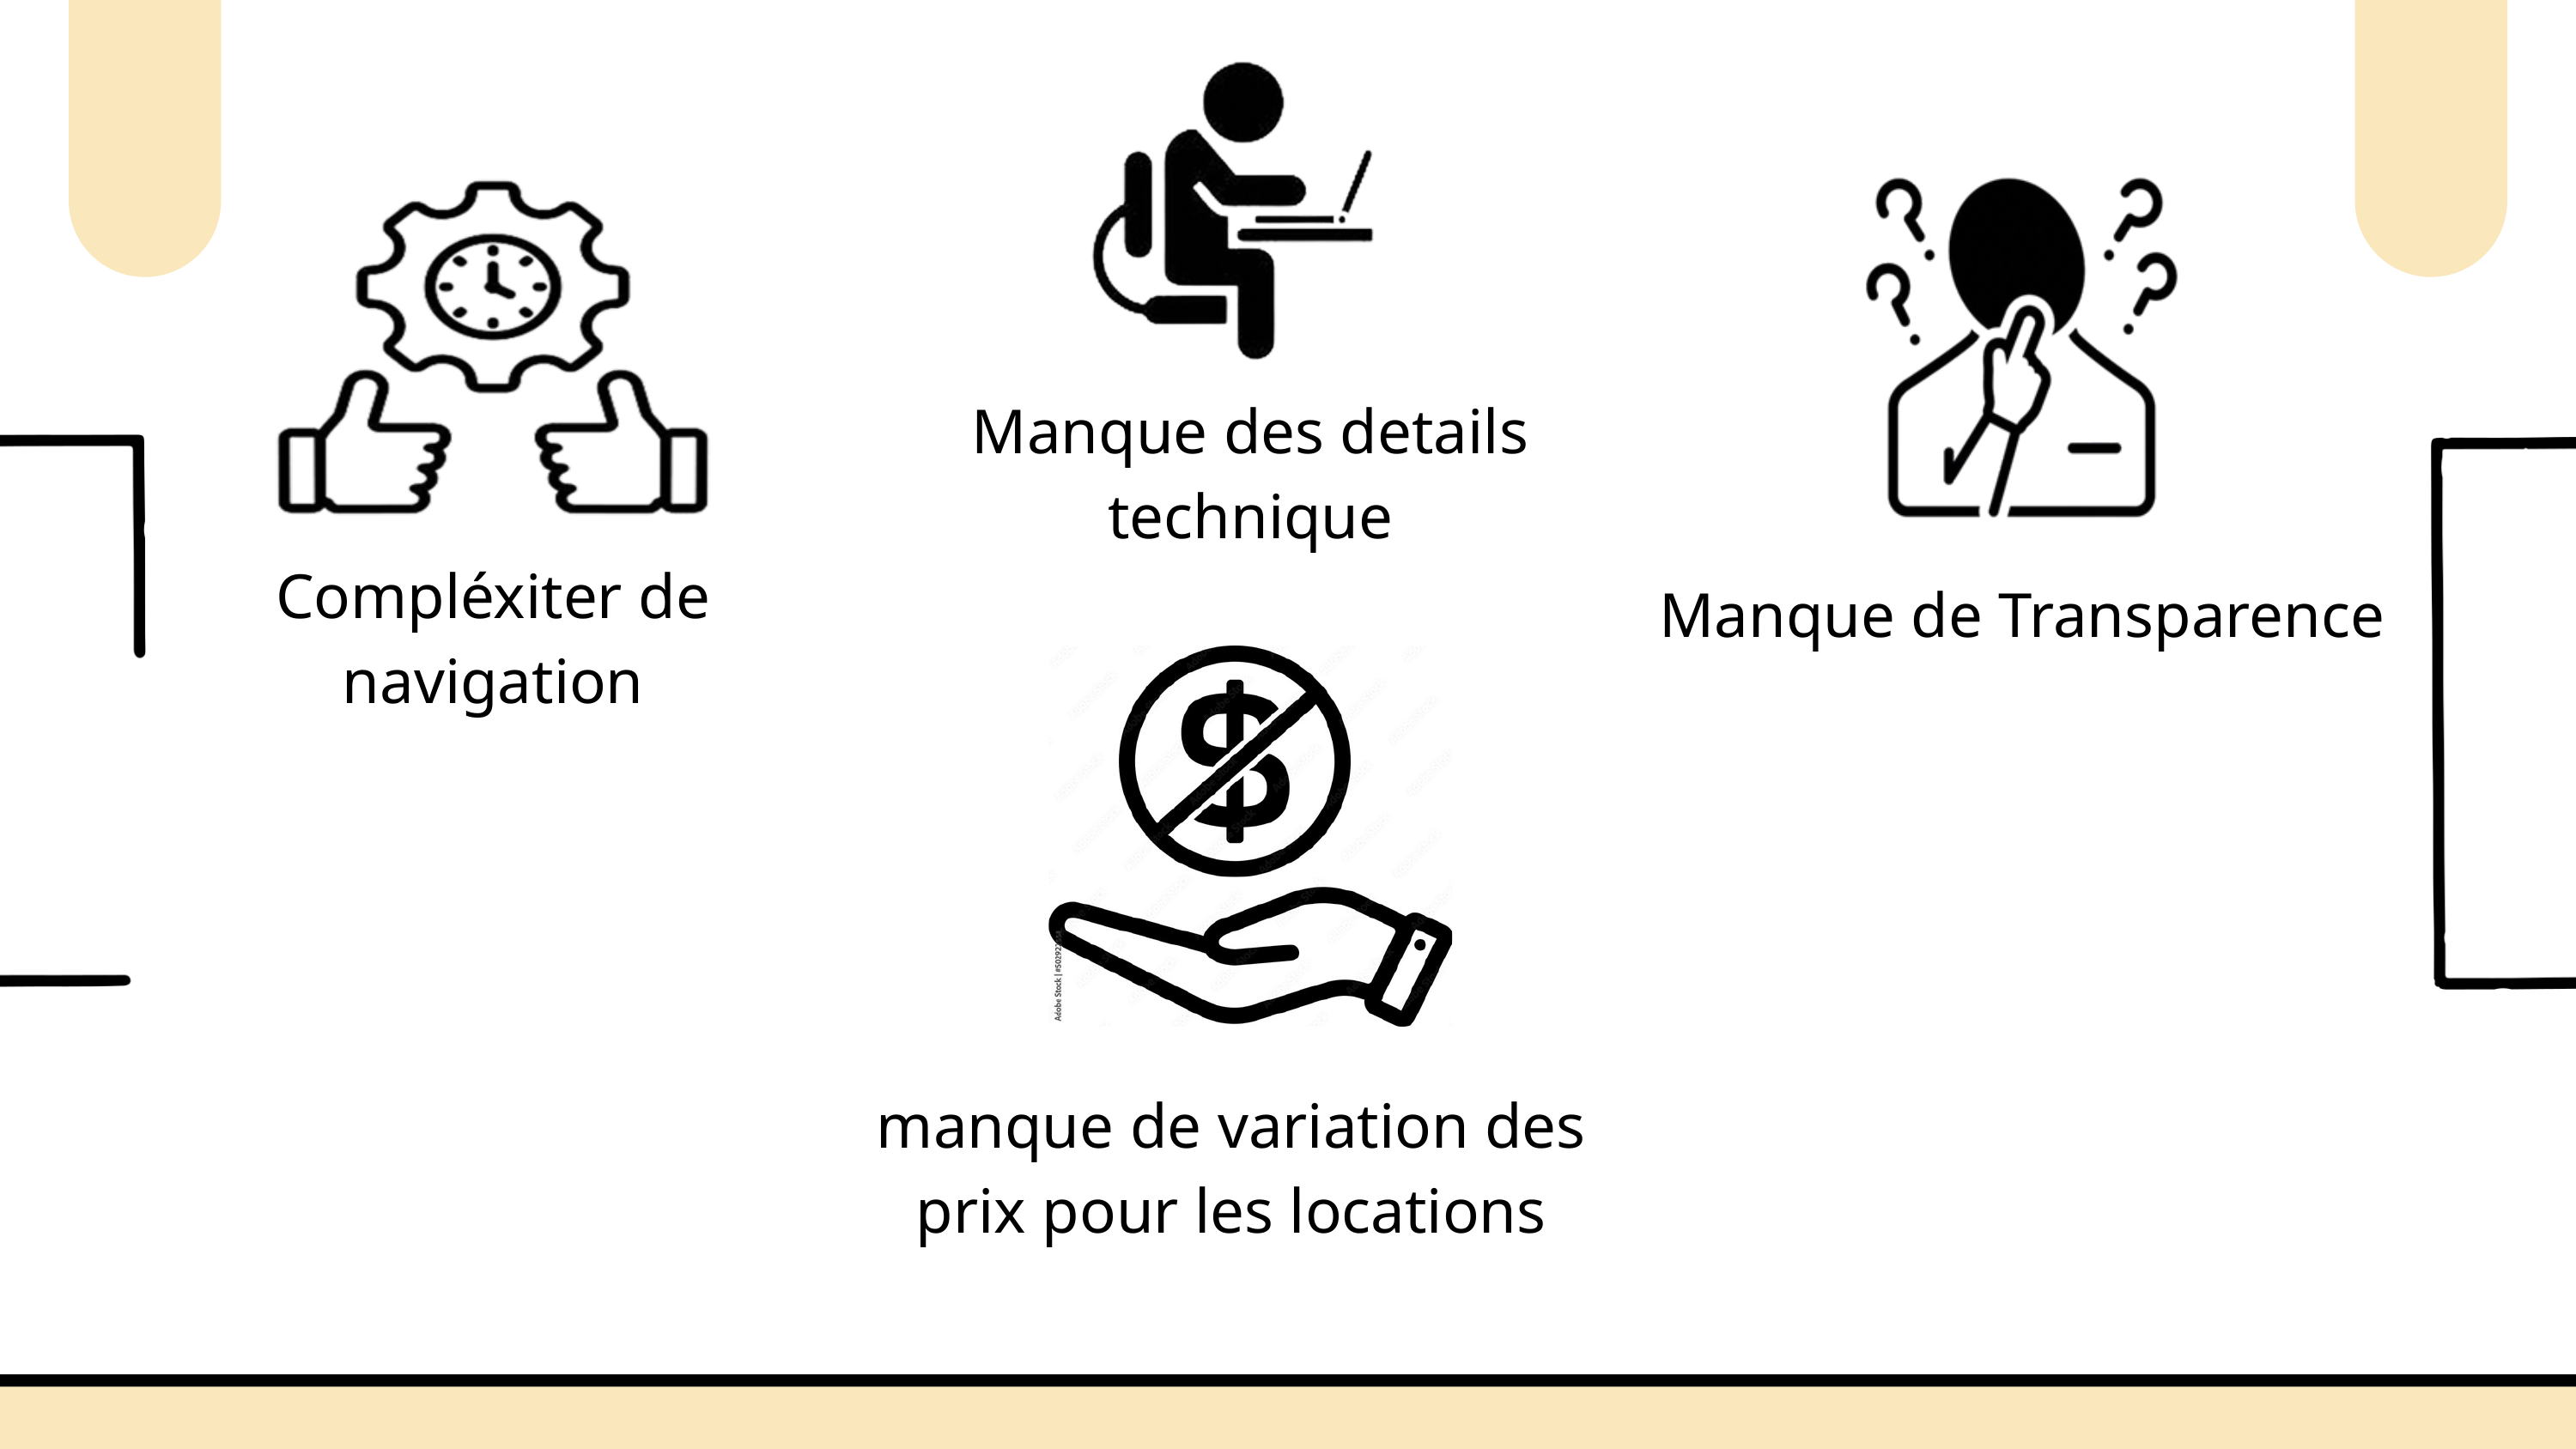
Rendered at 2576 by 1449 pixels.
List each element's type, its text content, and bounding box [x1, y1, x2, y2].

text_box [2431, 434, 2576, 990]
text_box [1747, 149, 2298, 548]
text_box [0, 434, 146, 990]
text_box Compléxiter de navigation [233, 545, 754, 716]
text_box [0, 1379, 2576, 1449]
text_box Manque des details technique [947, 380, 1553, 551]
text_box [1048, 646, 1453, 1027]
text_box manque de variation des prix pour les locations [825, 1075, 1637, 1246]
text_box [68, 0, 222, 277]
text_box [1048, 29, 1414, 380]
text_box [2354, 0, 2508, 277]
text_box Manque de Transparence [1658, 564, 2386, 650]
text_box [270, 175, 716, 520]
